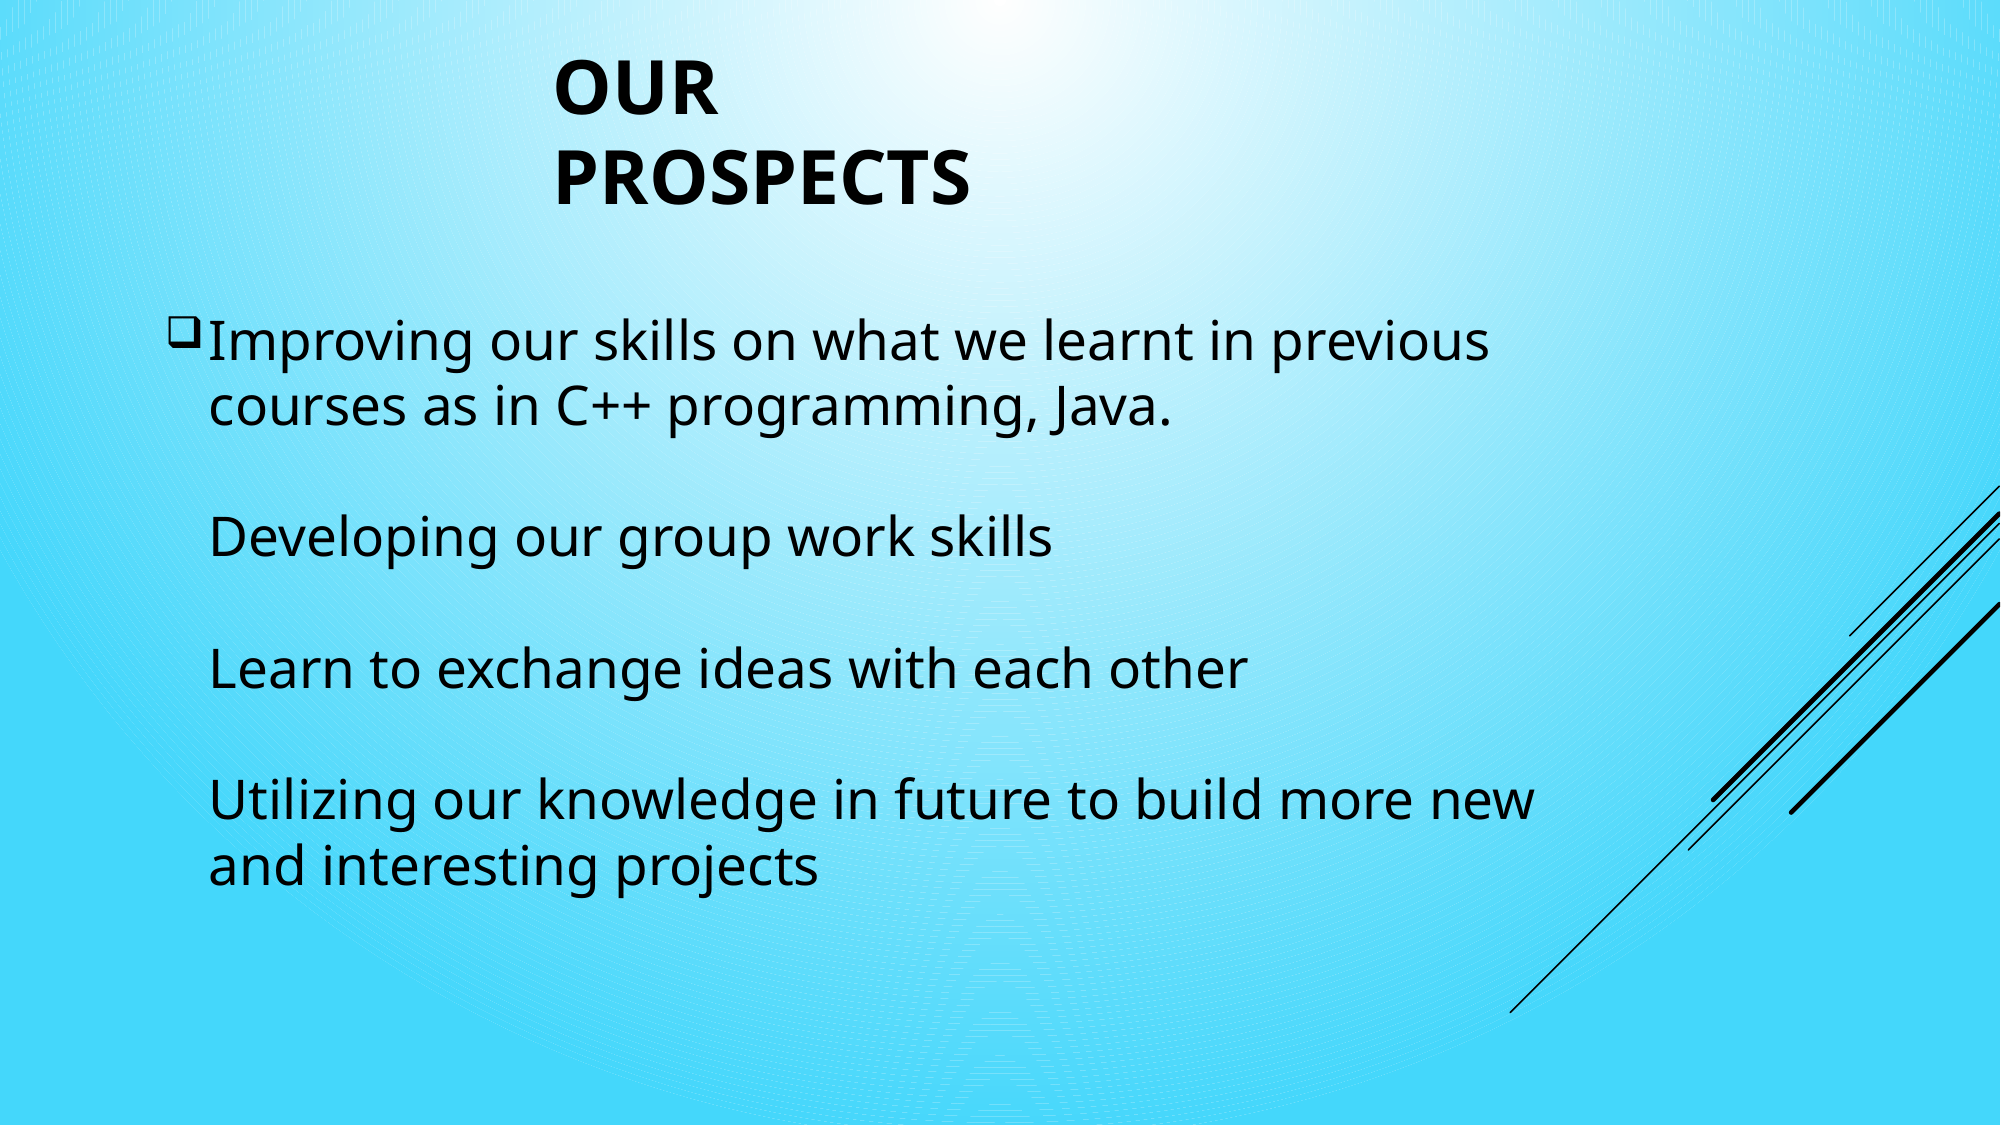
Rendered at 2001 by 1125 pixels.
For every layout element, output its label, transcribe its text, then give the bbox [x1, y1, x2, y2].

list Improving our skills on what we learnt in previous courses as in C++ programming, Java. Developing our group work skills Learn to exchange ideas with each other Utilizing our knowledge in future to build more new and interesting projects [150, 297, 1663, 1016]
title OUR PROSPECTS [537, 73, 1160, 187]
